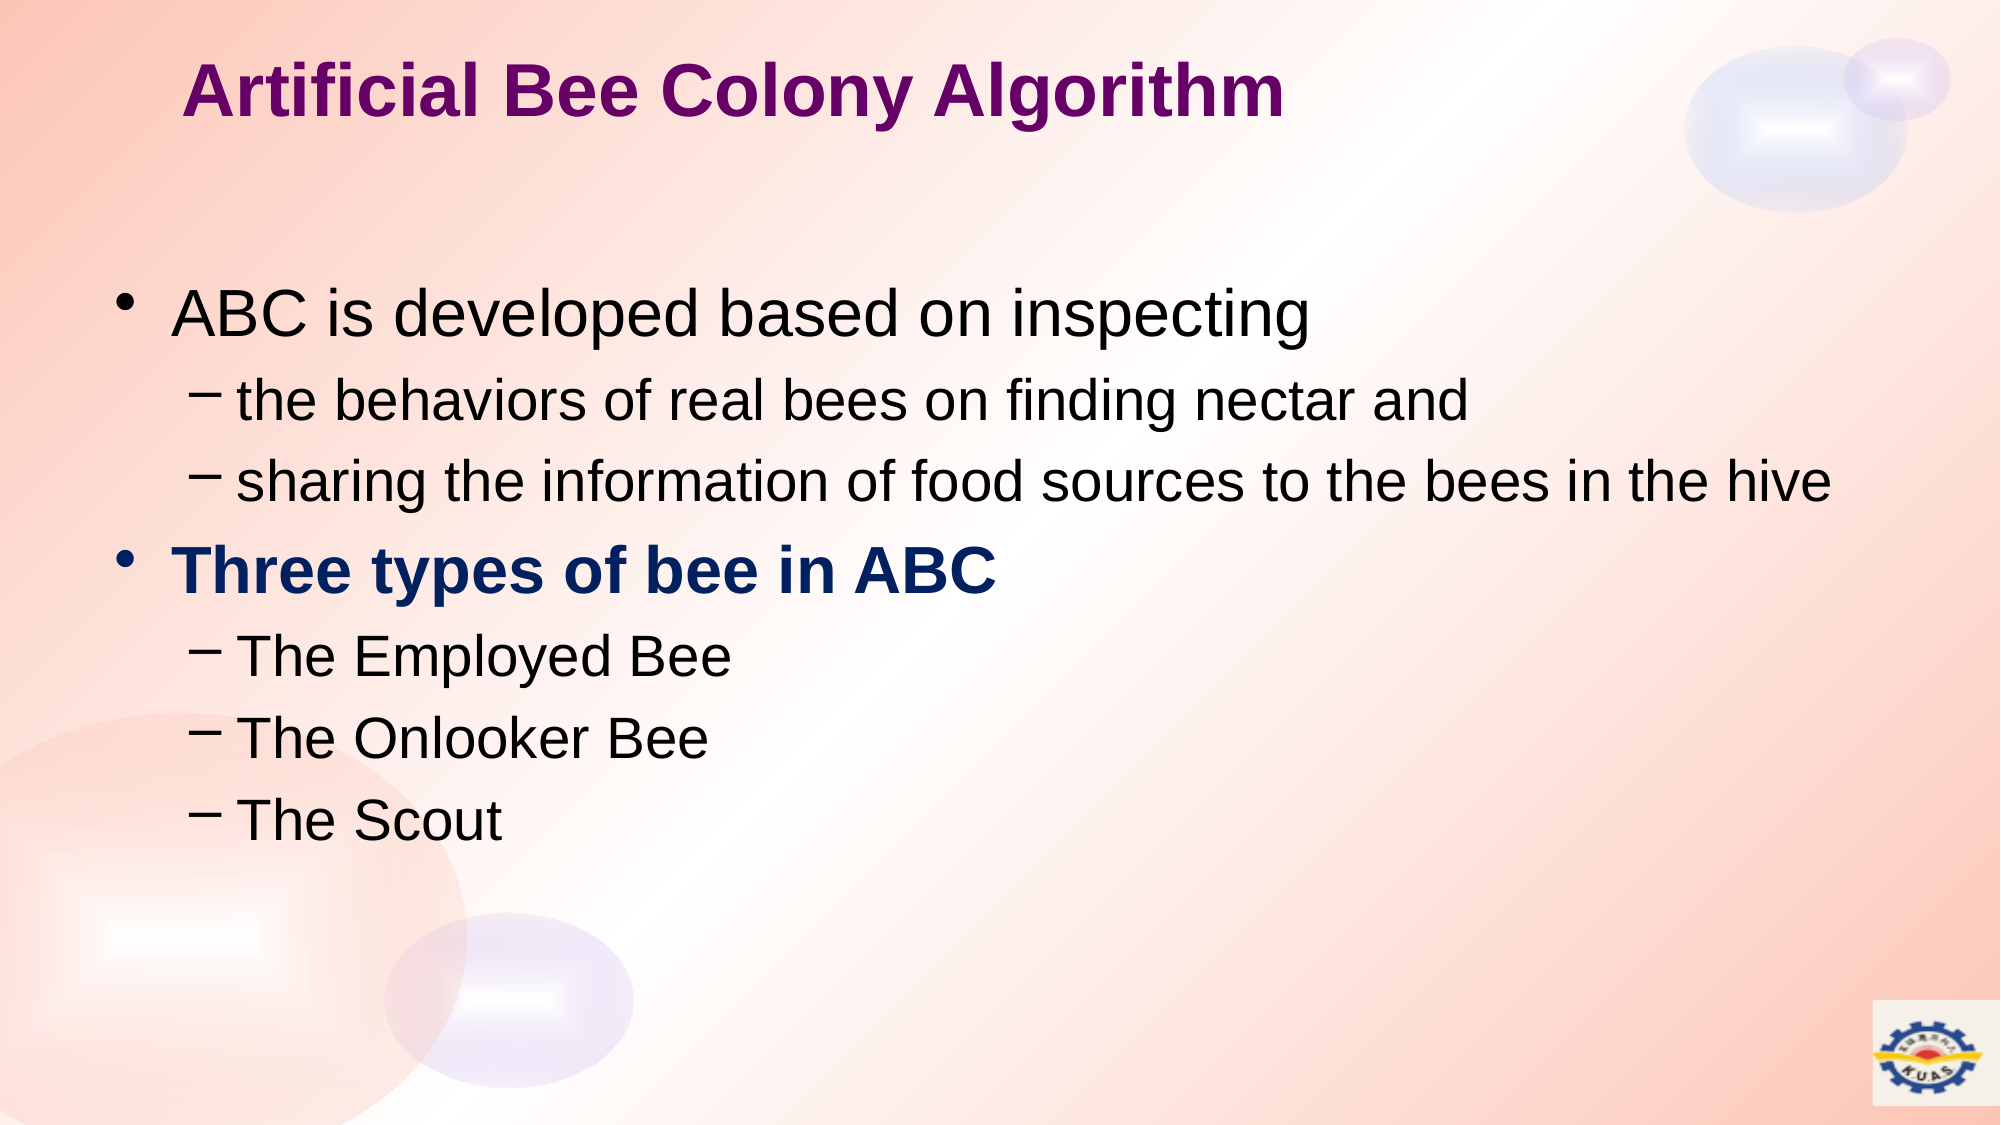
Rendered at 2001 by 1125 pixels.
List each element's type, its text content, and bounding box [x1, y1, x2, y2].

picture [1872, 1000, 2000, 1106]
list ABC is developed based on inspecting the behaviors of real bees on finding nectar and sharing the information of food sources to the bees in the hive Three types of bee in ABC The Employed Bee The Onlooker Bee The Scout [99, 262, 1900, 1005]
title Artificial Bee Colony Algorithm [166, 75, 1900, 188]
